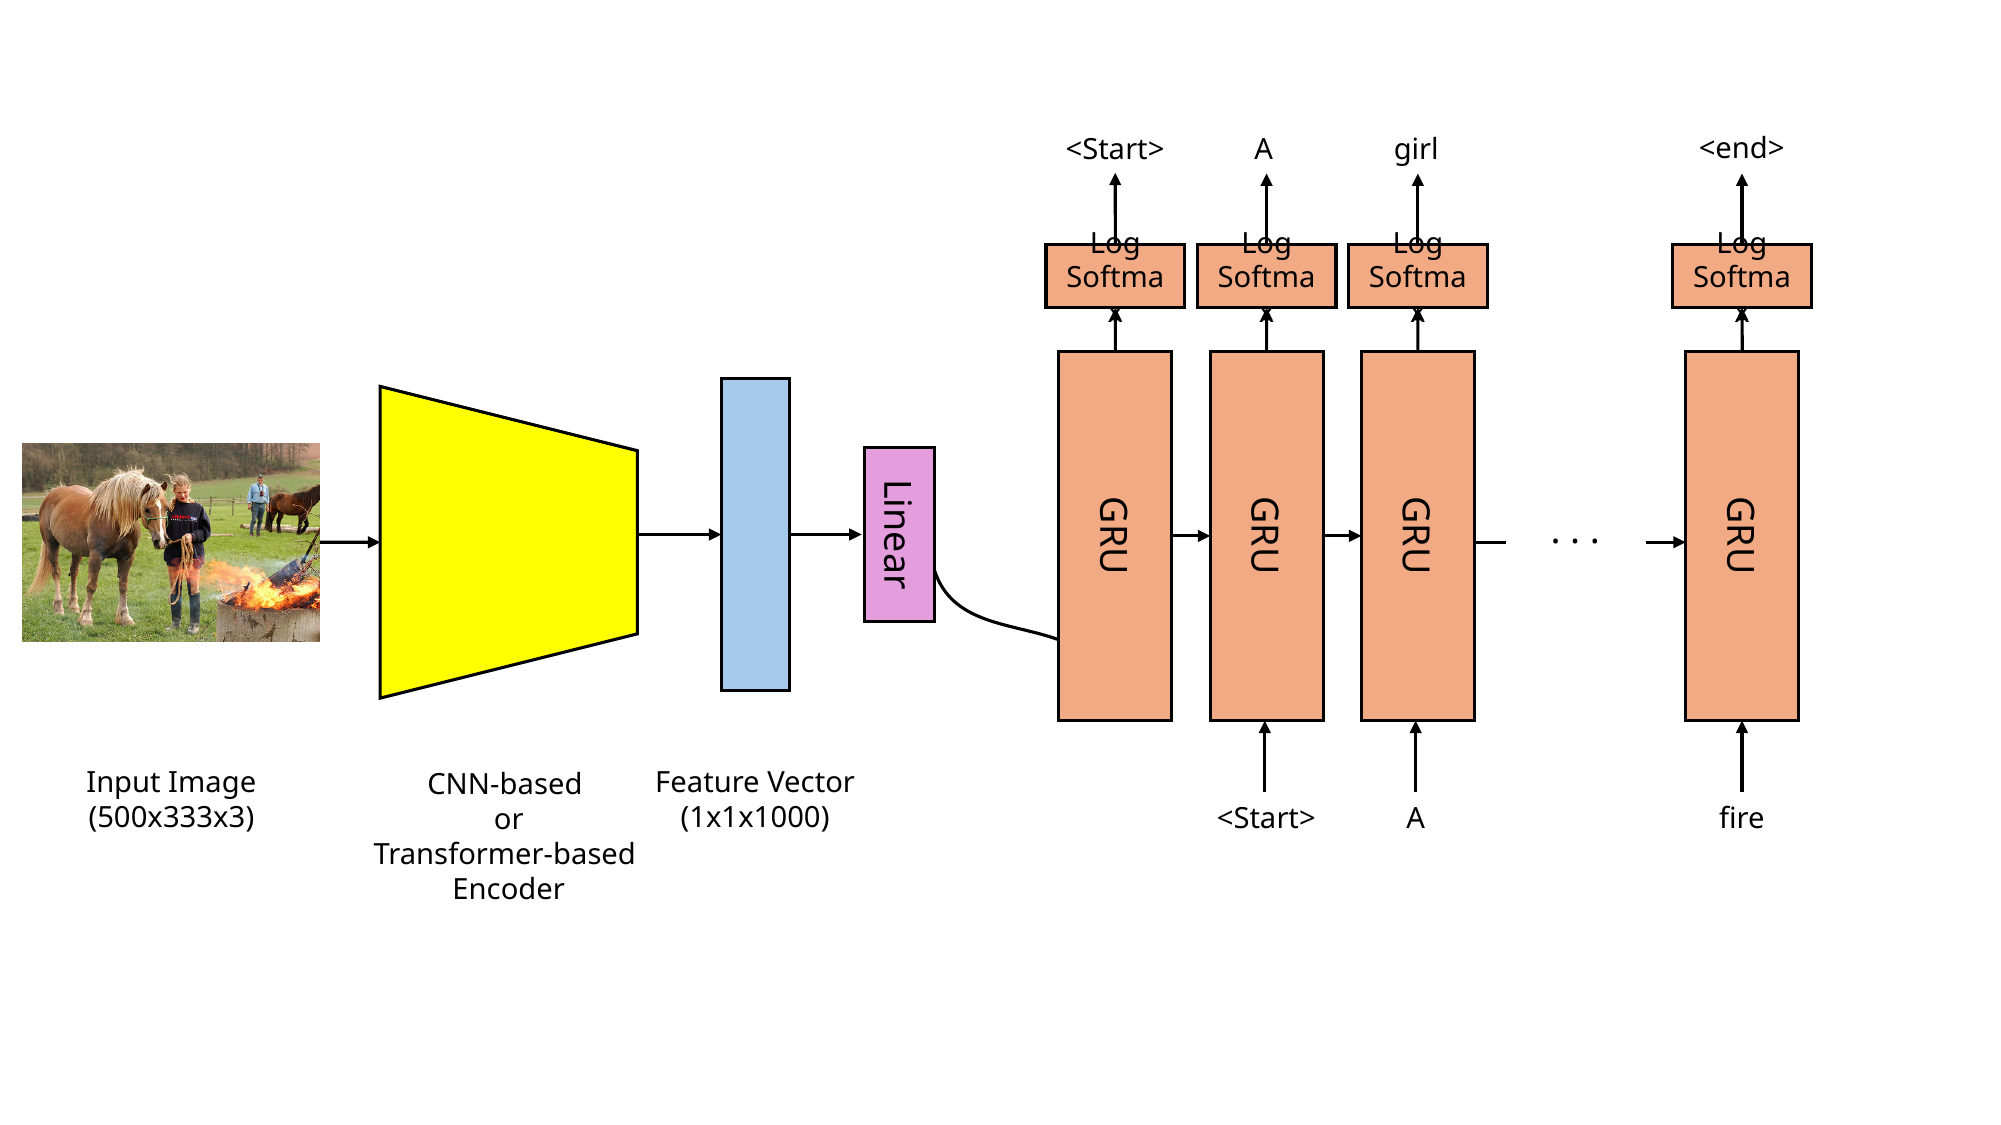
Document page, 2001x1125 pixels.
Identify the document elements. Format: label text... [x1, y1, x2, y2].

text_box <Start> [1050, 123, 1180, 173]
text_box Log Softmax [1671, 243, 1813, 309]
picture [22, 442, 321, 642]
text_box GRU [1209, 350, 1325, 722]
text_box girl [1378, 122, 1454, 173]
text_box GRU [1684, 350, 1800, 722]
text_box Feature Vector (1x1x1000) [640, 756, 870, 842]
text_box GRU [1057, 350, 1173, 722]
text_box [720, 377, 791, 692]
text_box Input Image (500x333x3) [71, 756, 272, 841]
text_box [378, 384, 639, 701]
text_box Log Softmax [1044, 243, 1186, 309]
text_box Log Softmax [1196, 243, 1338, 309]
text_box A [1391, 791, 1440, 842]
text_box <end> [1684, 122, 1800, 172]
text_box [929, 533, 1113, 722]
text_box Linear [863, 446, 936, 623]
text_box CNN-based or Transformer-based Encoder [358, 758, 659, 948]
text_box Log Softmax [1347, 243, 1489, 309]
text_box . . . [1535, 498, 1616, 559]
text_box fire [1704, 791, 1780, 842]
text_box GRU [1360, 350, 1476, 722]
text_box <Start> [1202, 792, 1331, 842]
text_box A [1239, 122, 1289, 173]
